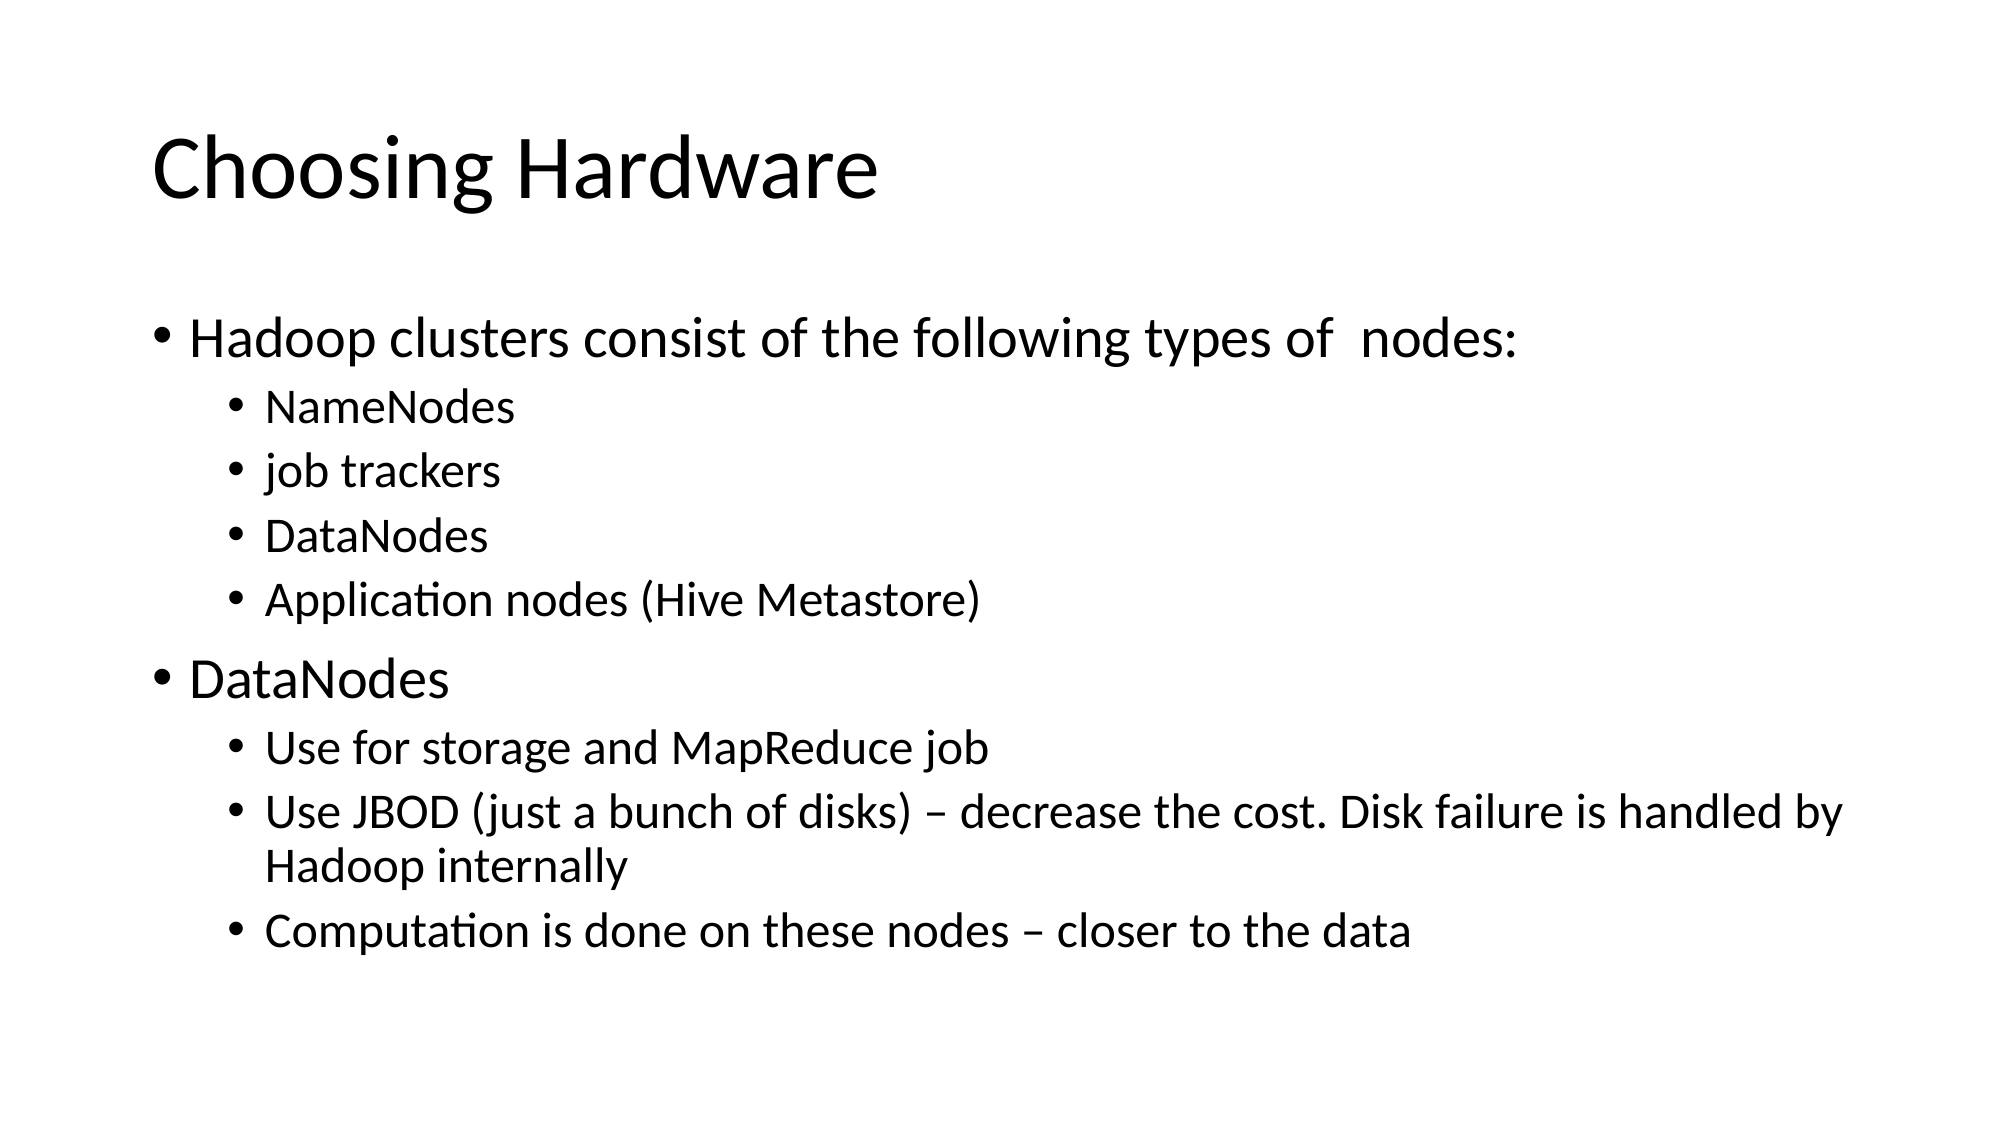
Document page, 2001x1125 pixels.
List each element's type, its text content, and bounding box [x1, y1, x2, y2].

title Choosing Hardware [137, 59, 1863, 278]
list Hadoop clusters consist of the following types of nodes: NameNodes job trackers DataNodes Application nodes (Hive Metastore) DataNodes Use for storage and MapReduce job Use JBOD (just a bunch of disks) – decrease the cost. Disk failure is handled by Hadoop internally Computation is done on these nodes – closer to the data [137, 299, 1863, 1014]
